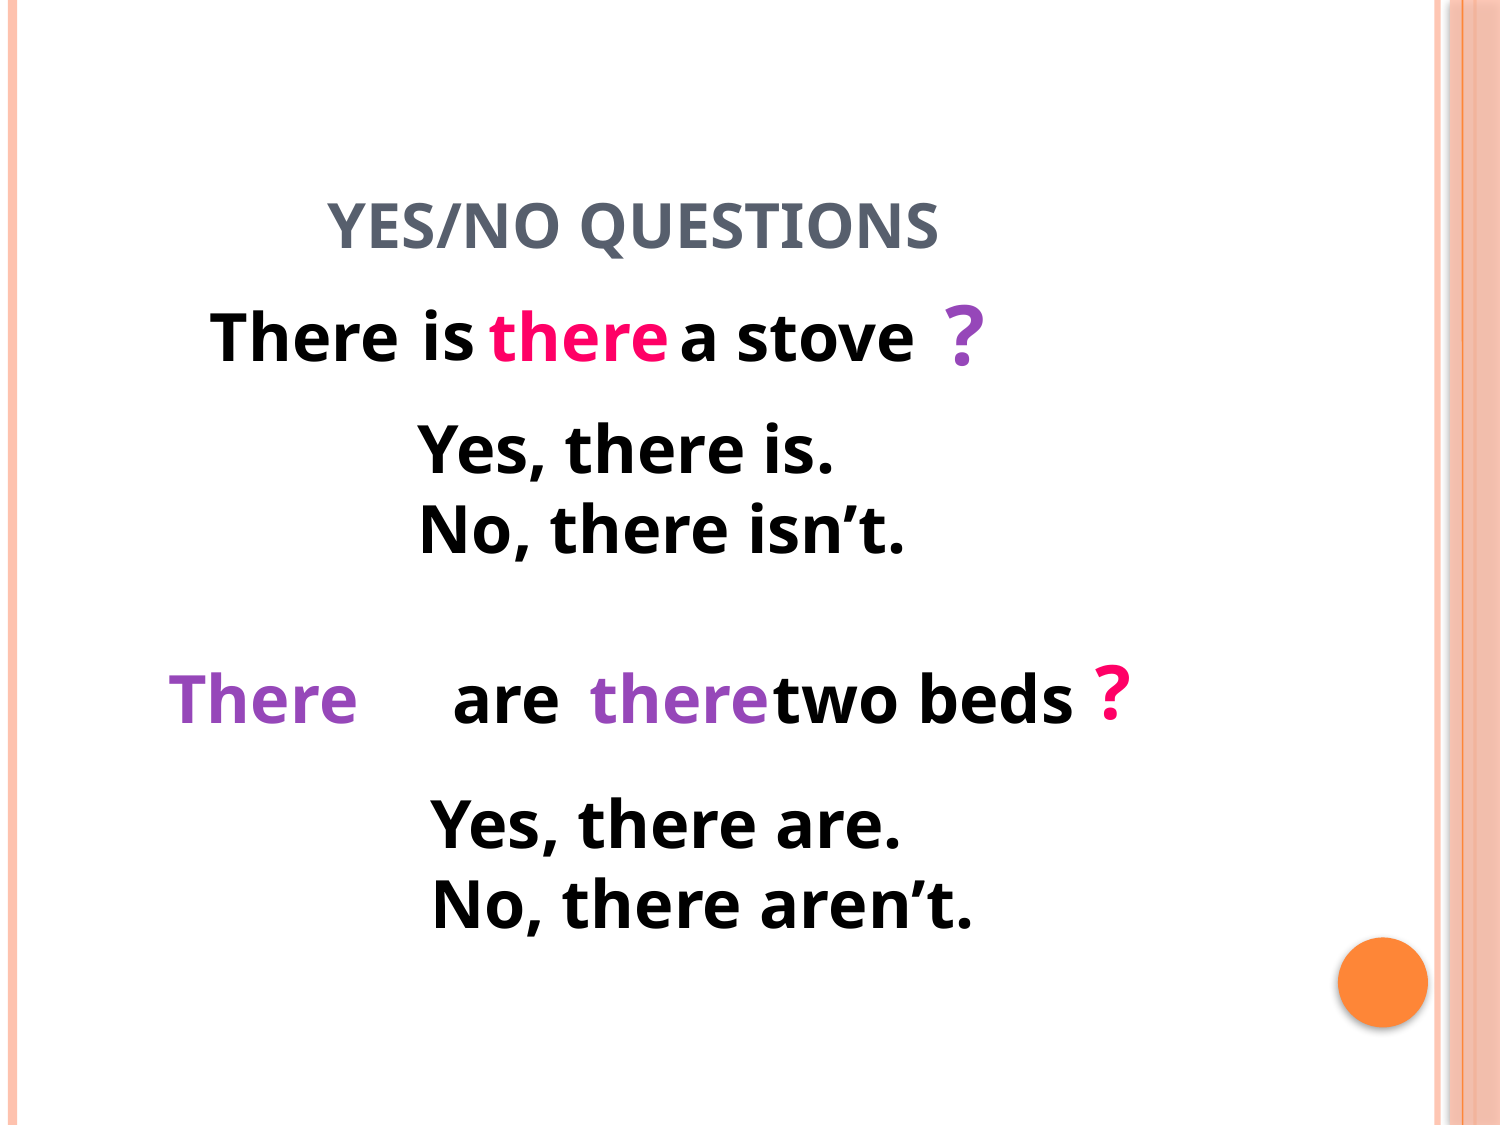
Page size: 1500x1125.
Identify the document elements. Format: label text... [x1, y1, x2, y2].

text_box ? [930, 275, 1001, 390]
title Yes/No Questions [312, 86, 1142, 268]
text_box two beds [824, 649, 1090, 745]
text_box Yes, there is. No, there isn’t. [402, 399, 922, 575]
text_box is [407, 285, 490, 381]
text_box a stove [685, 287, 930, 383]
text_box there [474, 287, 685, 383]
text_box ? [1080, 637, 1146, 743]
text_box there [575, 649, 824, 745]
text_box There [195, 287, 433, 383]
text_box There [153, 649, 437, 745]
text_box Yes, there are. No, there aren’t. [415, 774, 990, 950]
text_box are [437, 649, 575, 745]
